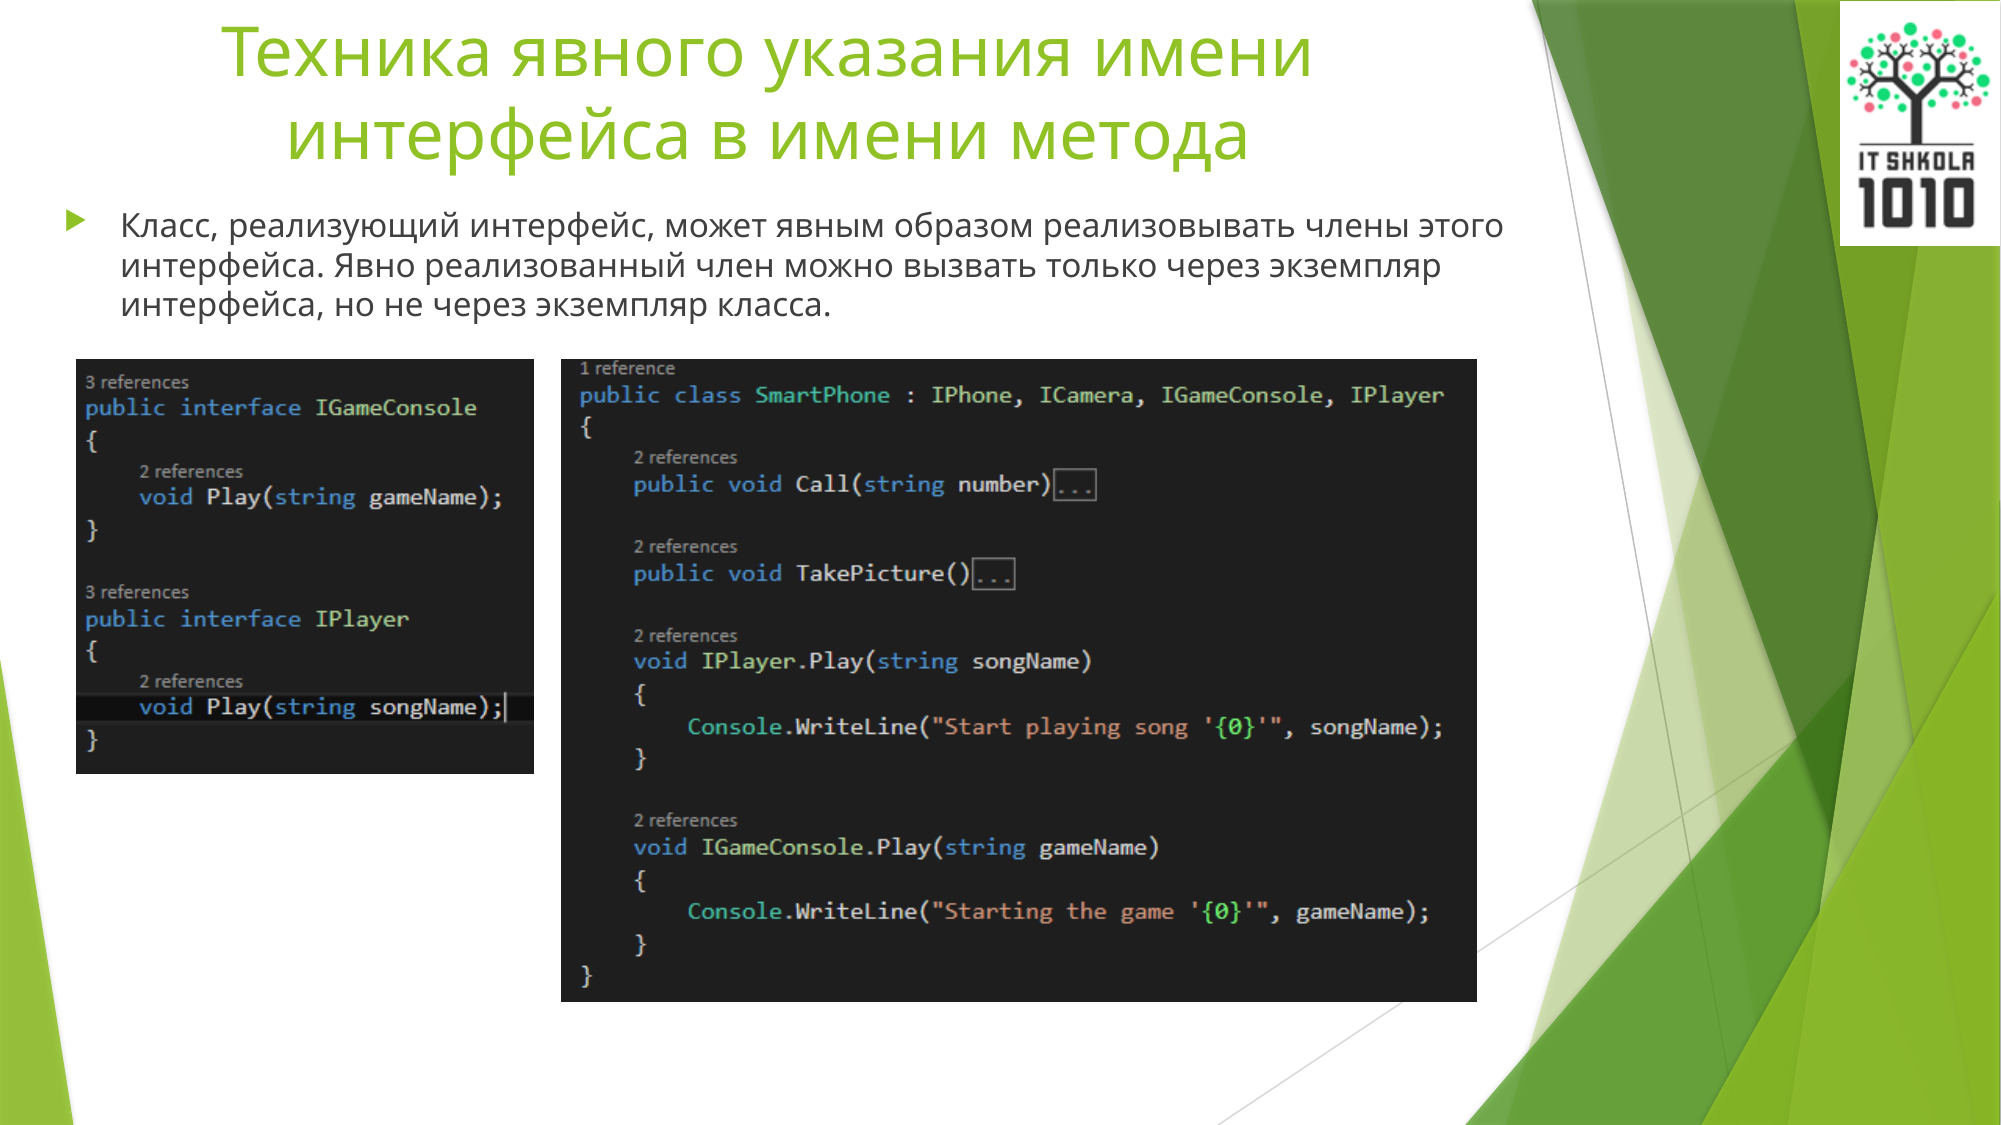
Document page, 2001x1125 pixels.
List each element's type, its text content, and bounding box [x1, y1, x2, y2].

picture [560, 359, 1478, 1003]
list Класс, реализующий интерфейс, может явным образом реализовывать члены этого интерфейса. Явно реализованный член можно вызвать только через экземпляр интерфейса, но не через экземпляр класса. [48, 196, 1538, 1019]
picture [75, 359, 535, 775]
title Техника явного указания имени интерфейса в имени метода [0, 0, 1538, 182]
picture [1839, 0, 2000, 246]
